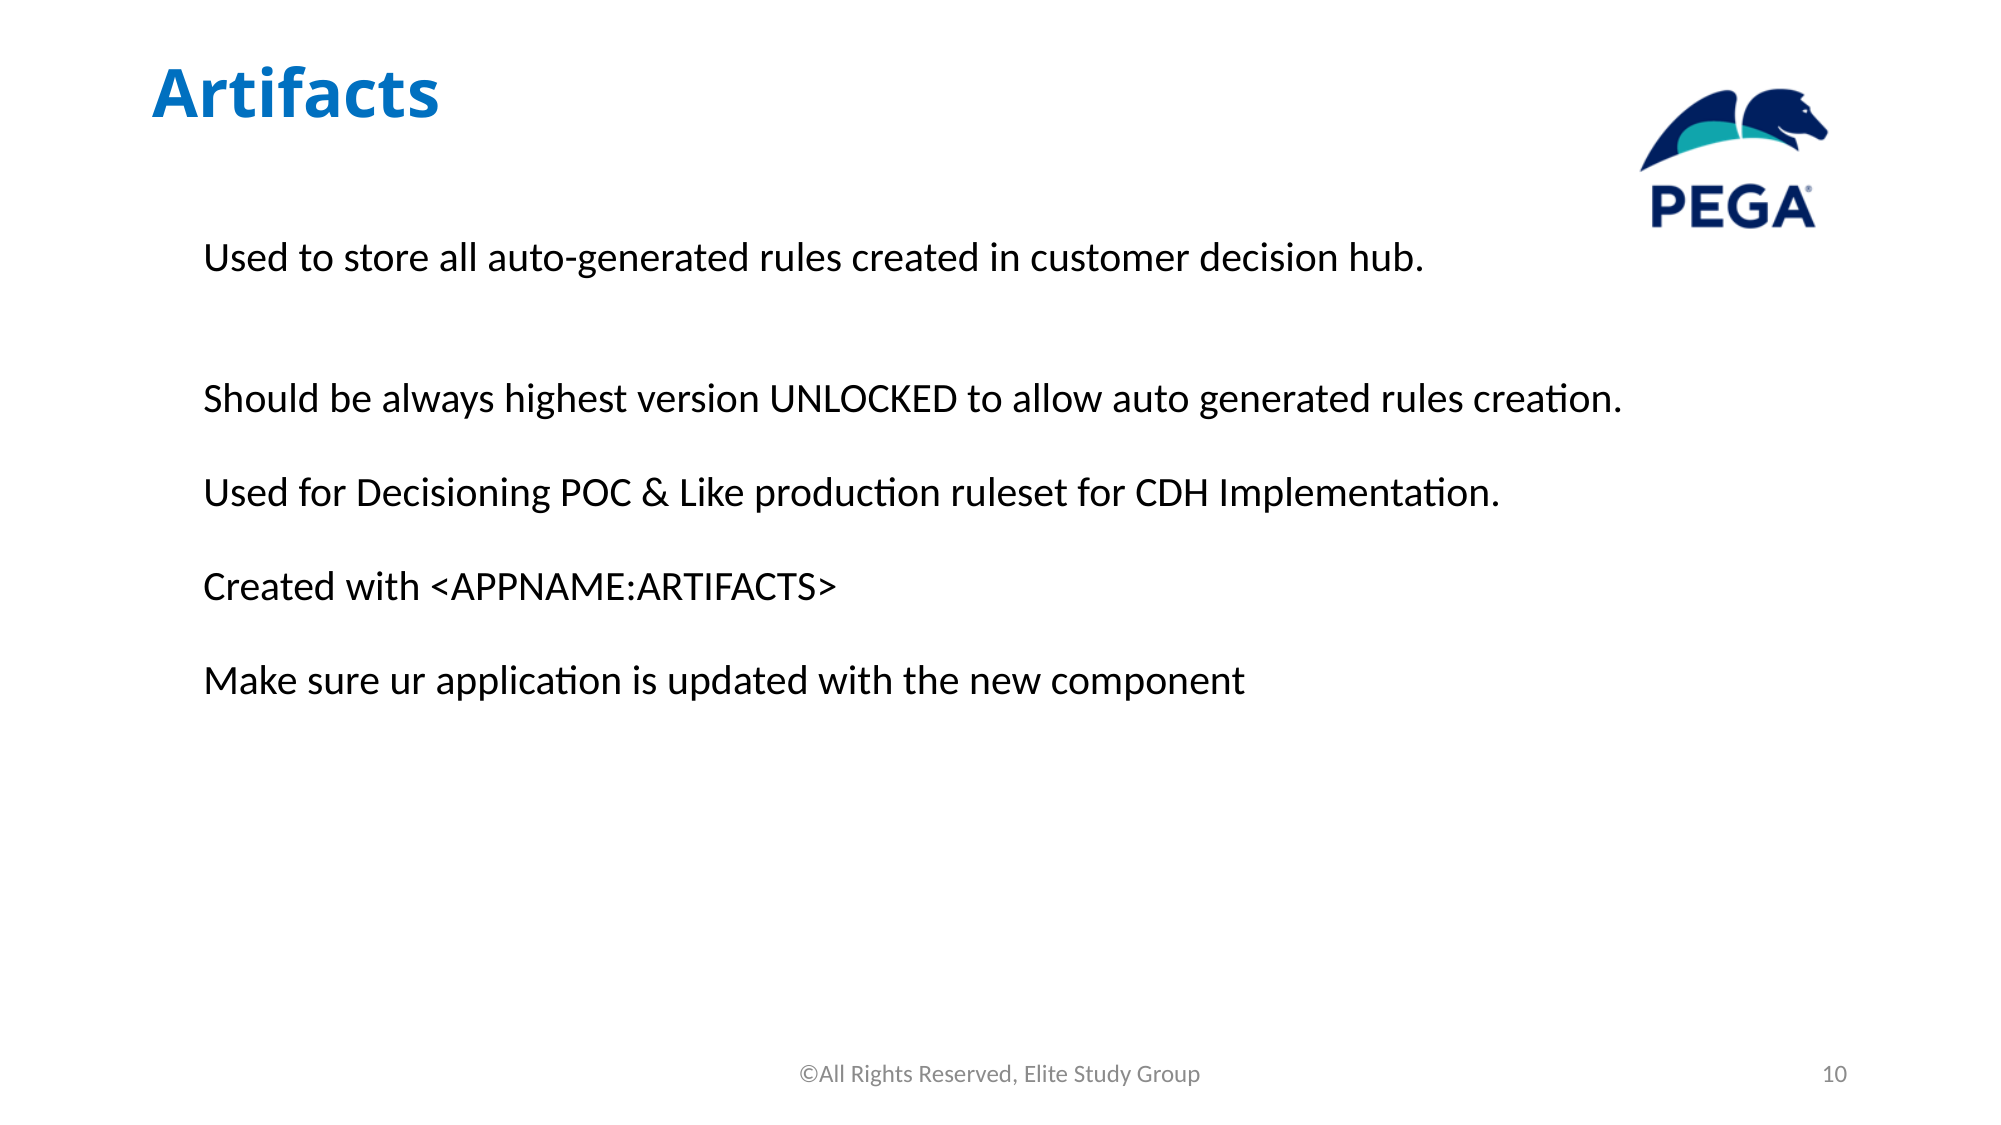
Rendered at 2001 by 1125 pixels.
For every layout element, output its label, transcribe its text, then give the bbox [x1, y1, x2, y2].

picture [1612, 46, 1851, 264]
title Artifacts [137, 0, 1863, 205]
footer ©All Rights Reserved, Elite Study Group [662, 1042, 1338, 1103]
list Used to store all auto-generated rules created in customer decision hub. Should be always highest version UNLOCKED to allow auto generated rules creation. Used for Decisioning POC & Like production ruleset for CDH Implementation. Created with <APPNAME:ARTIFACTS> Make sure ur application is updated with the new component [113, 226, 1839, 624]
slide_number 10 [1412, 1042, 1863, 1103]
